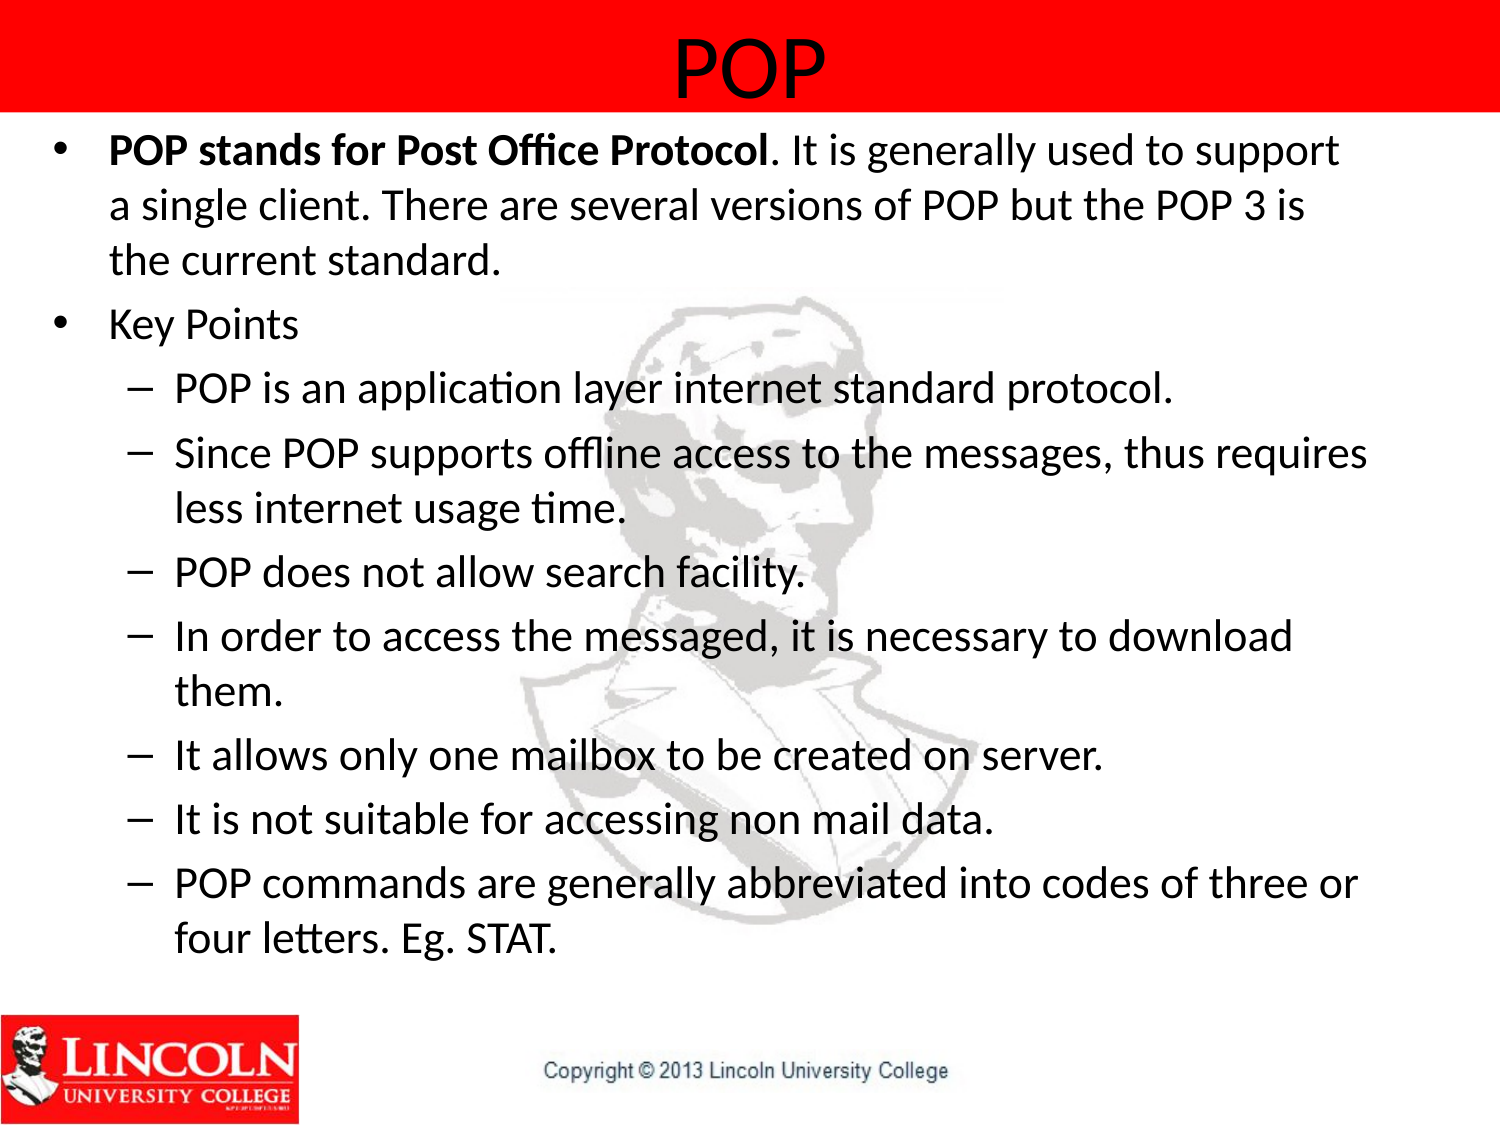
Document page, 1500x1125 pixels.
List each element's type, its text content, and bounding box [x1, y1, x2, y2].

picture [525, 1049, 974, 1093]
picture [500, 856, 1004, 950]
list POP stands for Post Office Protocol. It is generally used to support a single client. There are several versions of POP but the POP 3 is the current standard. Key Points POP is an application layer internet standard protocol. Since POP supports offline access to the messages, thus requires less internet usage time. POP does not allow search facility. In order to access the messaged, it is necessary to download them. It allows only one mailbox to be created on server. It is not suitable for accessing non mail data. POP commands are generally abbreviated into codes of three or four letters. Eg. STAT. [37, 112, 1388, 856]
picture [0, 1014, 300, 1125]
title POP [75, 0, 1425, 188]
